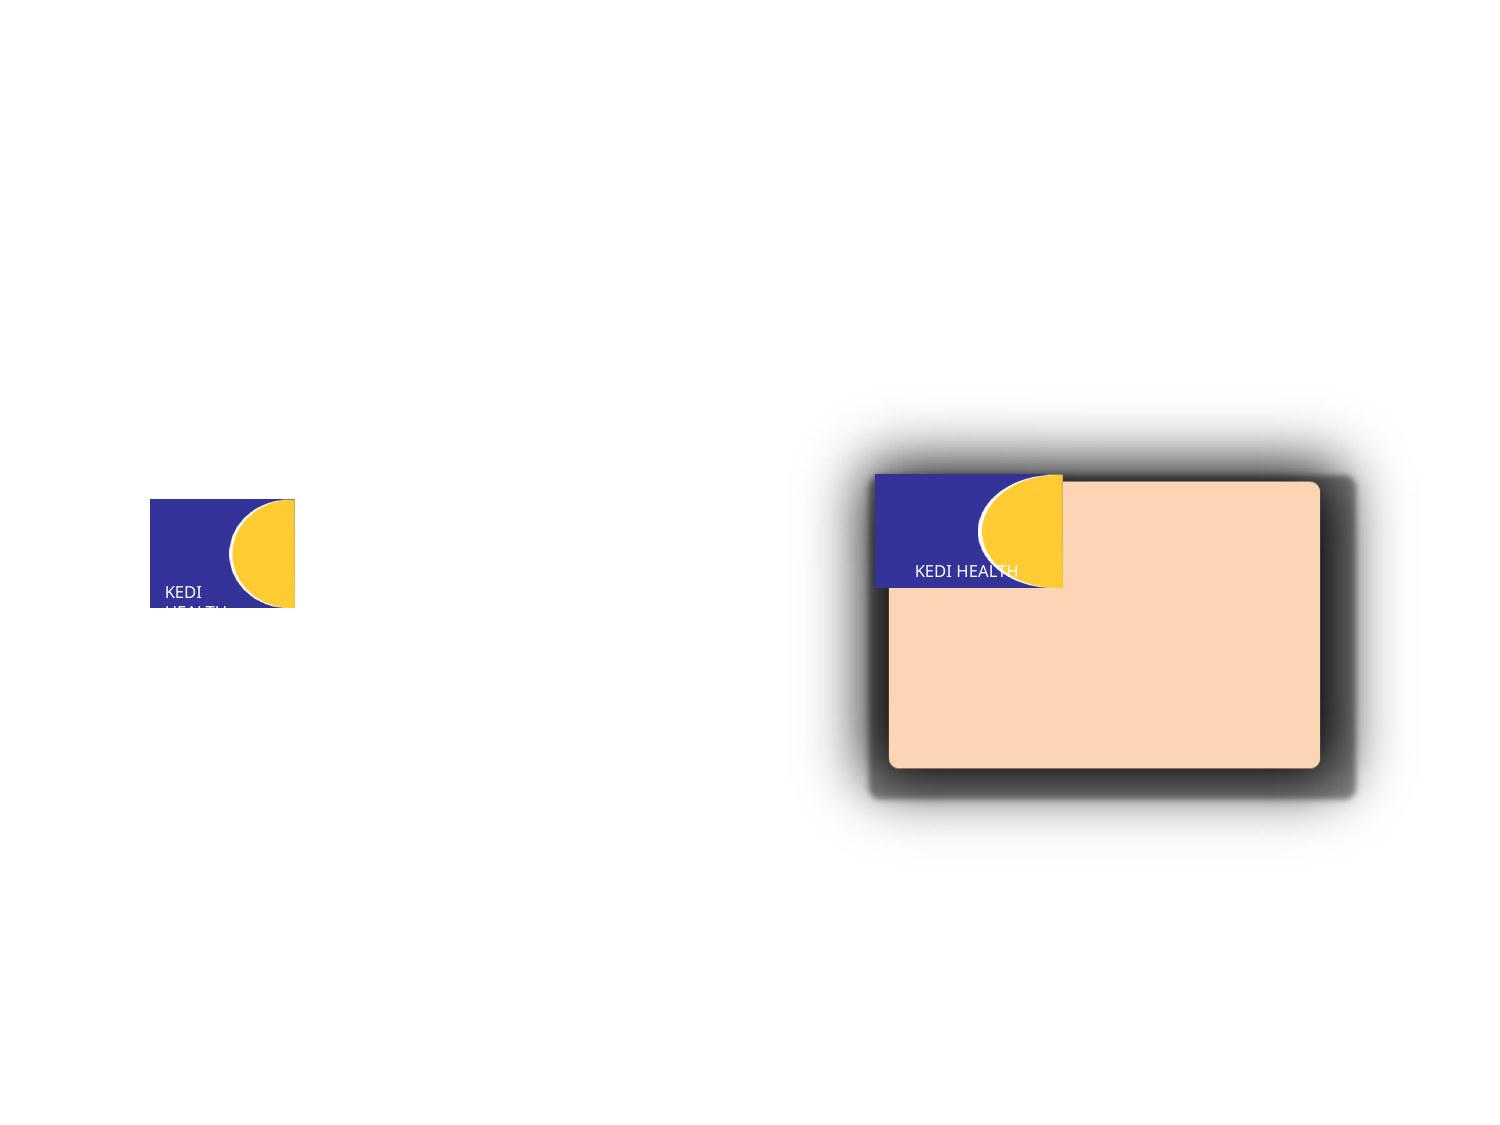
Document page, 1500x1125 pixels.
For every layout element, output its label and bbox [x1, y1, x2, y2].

text_box [149, 499, 296, 609]
picture [774, 374, 1435, 877]
text_box [874, 474, 1063, 588]
